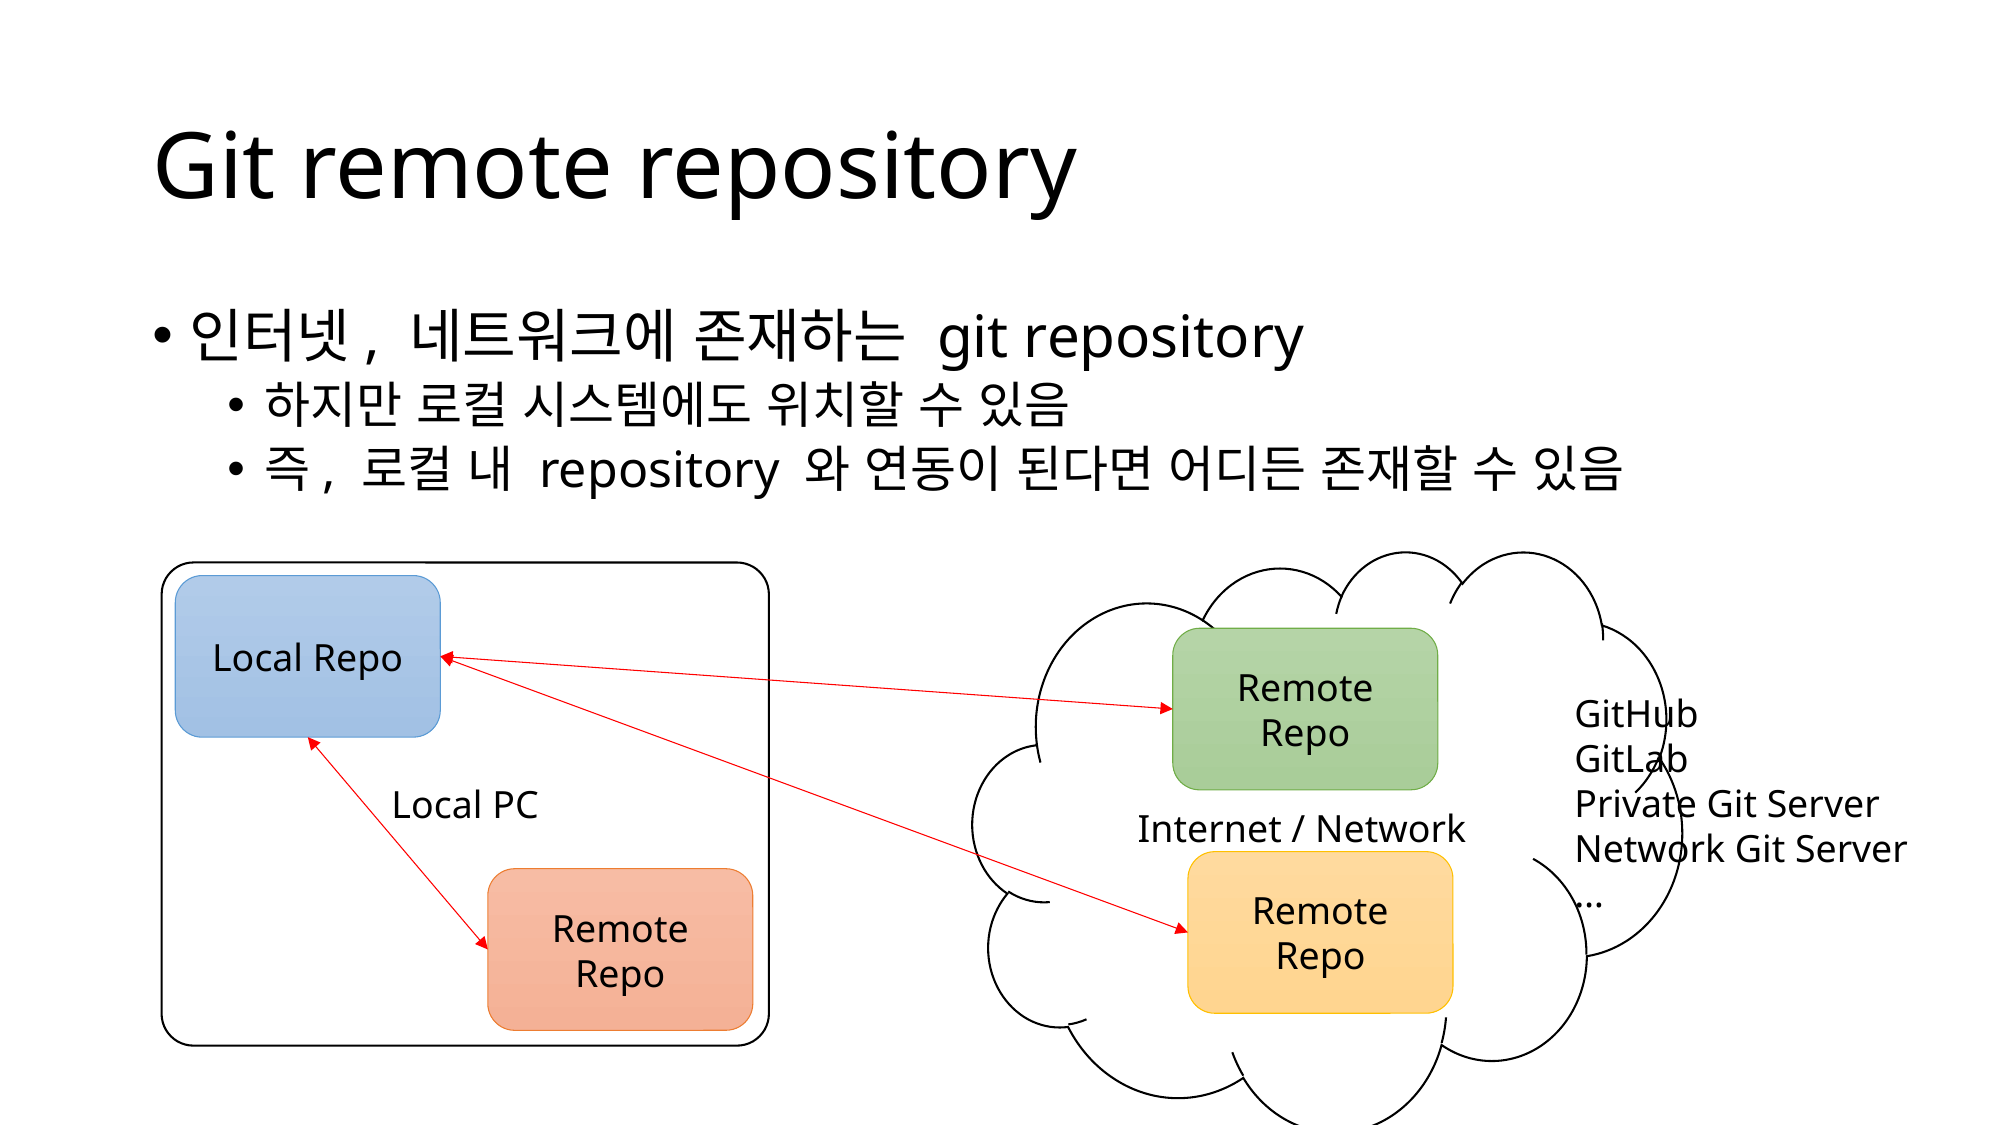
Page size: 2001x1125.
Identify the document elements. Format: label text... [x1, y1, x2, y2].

text_box Remote Repo [1187, 851, 1454, 1014]
text_box Remote Repo [487, 933, 754, 1031]
text_box Local Repo [174, 575, 441, 738]
text_box Local PC [160, 1014, 770, 1047]
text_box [440, 656, 1188, 933]
title Git remote repository [137, 59, 1863, 278]
text_box Internet / Network [1018, 1014, 1573, 1125]
list 인터넷, 네트워크에 존재하는 git repository 하지만 로컬 시스템에도 위치할 수 있음 즉, 로컬 내 repository 와 연동이 된다면 어디든 존재할 수 있음 [137, 299, 1863, 1014]
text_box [307, 737, 488, 950]
text_box Remote Repo [1172, 627, 1439, 791]
text_box GitHub GitLab Private Git Server Network Git Server … [1559, 682, 1947, 968]
